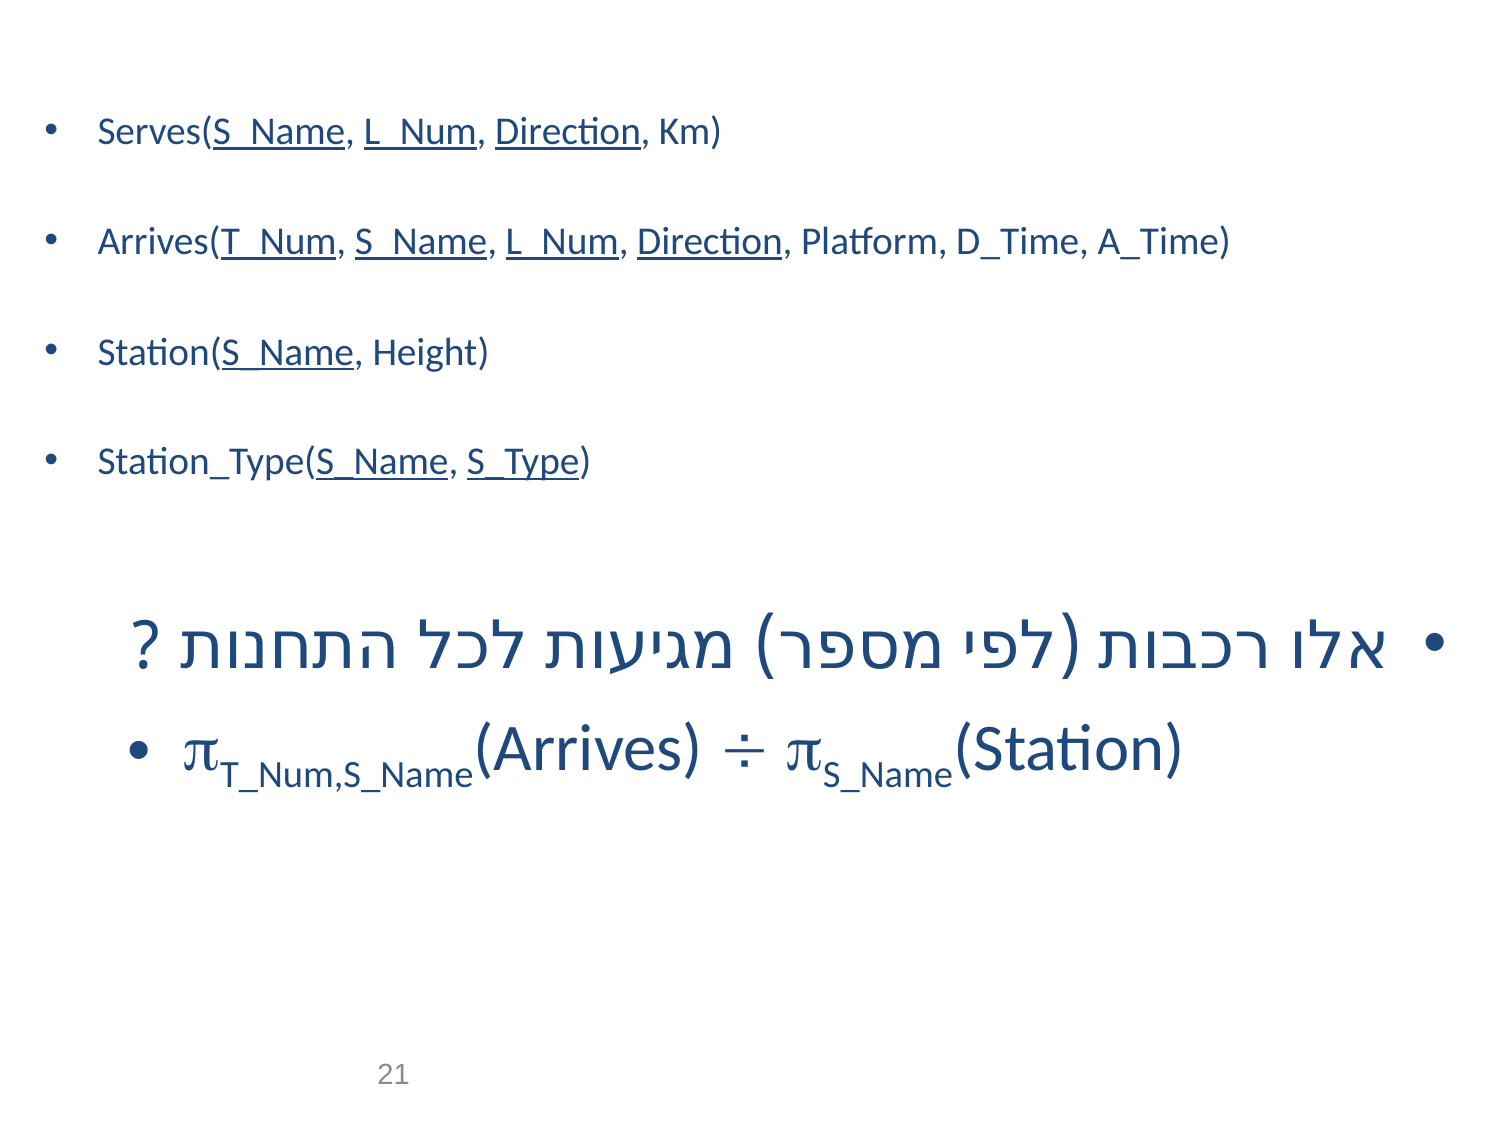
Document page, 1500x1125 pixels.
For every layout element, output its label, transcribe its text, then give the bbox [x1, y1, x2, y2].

slide_number 21 [75, 1042, 425, 1103]
list אלו רכבות (לפי מספר) מגיעות לכל התחנות ? T_Num,S_Name(Arrives)  S_Name(Station) [112, 586, 1463, 1125]
text_box Serves(S_Name, L_Num, Direction, Km) Arrives(T_Num, S_Name, L_Num, Direction, Platform, D_Time, A_Time) Station(S_Name, Height) Station_Type(S_Name, S_Type) [29, 42, 1349, 492]
